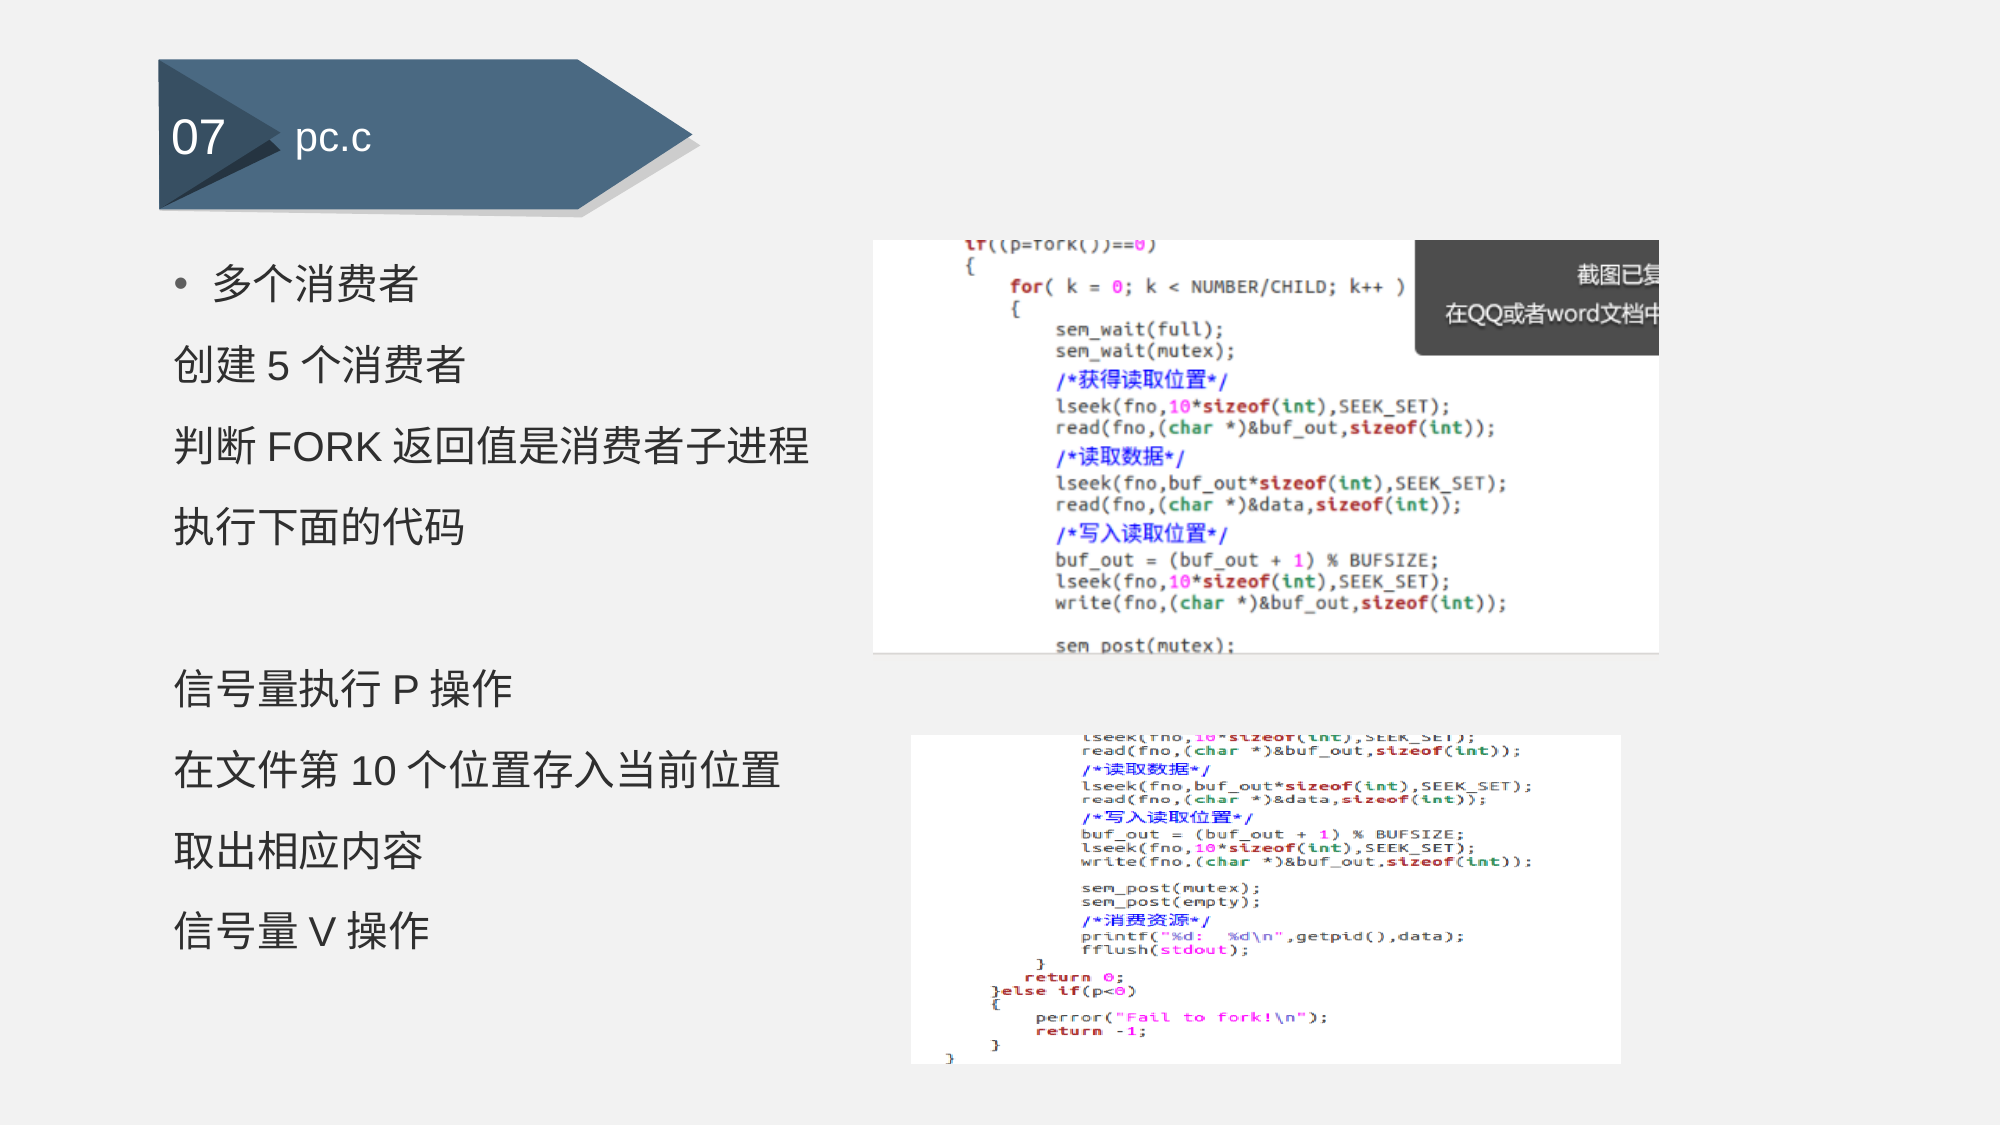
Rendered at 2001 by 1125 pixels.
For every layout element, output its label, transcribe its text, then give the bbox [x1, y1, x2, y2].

text_box 多个消费者 创建5个消费者 判断fork返回值是消费者子进程 执行下面的代码 信号量执行P操作 在文件第10个位置存入当前位置 取出相应内容 信号量V操作 [158, 240, 1851, 1097]
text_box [158, 59, 701, 218]
picture [873, 240, 1659, 661]
picture [911, 735, 1621, 1064]
